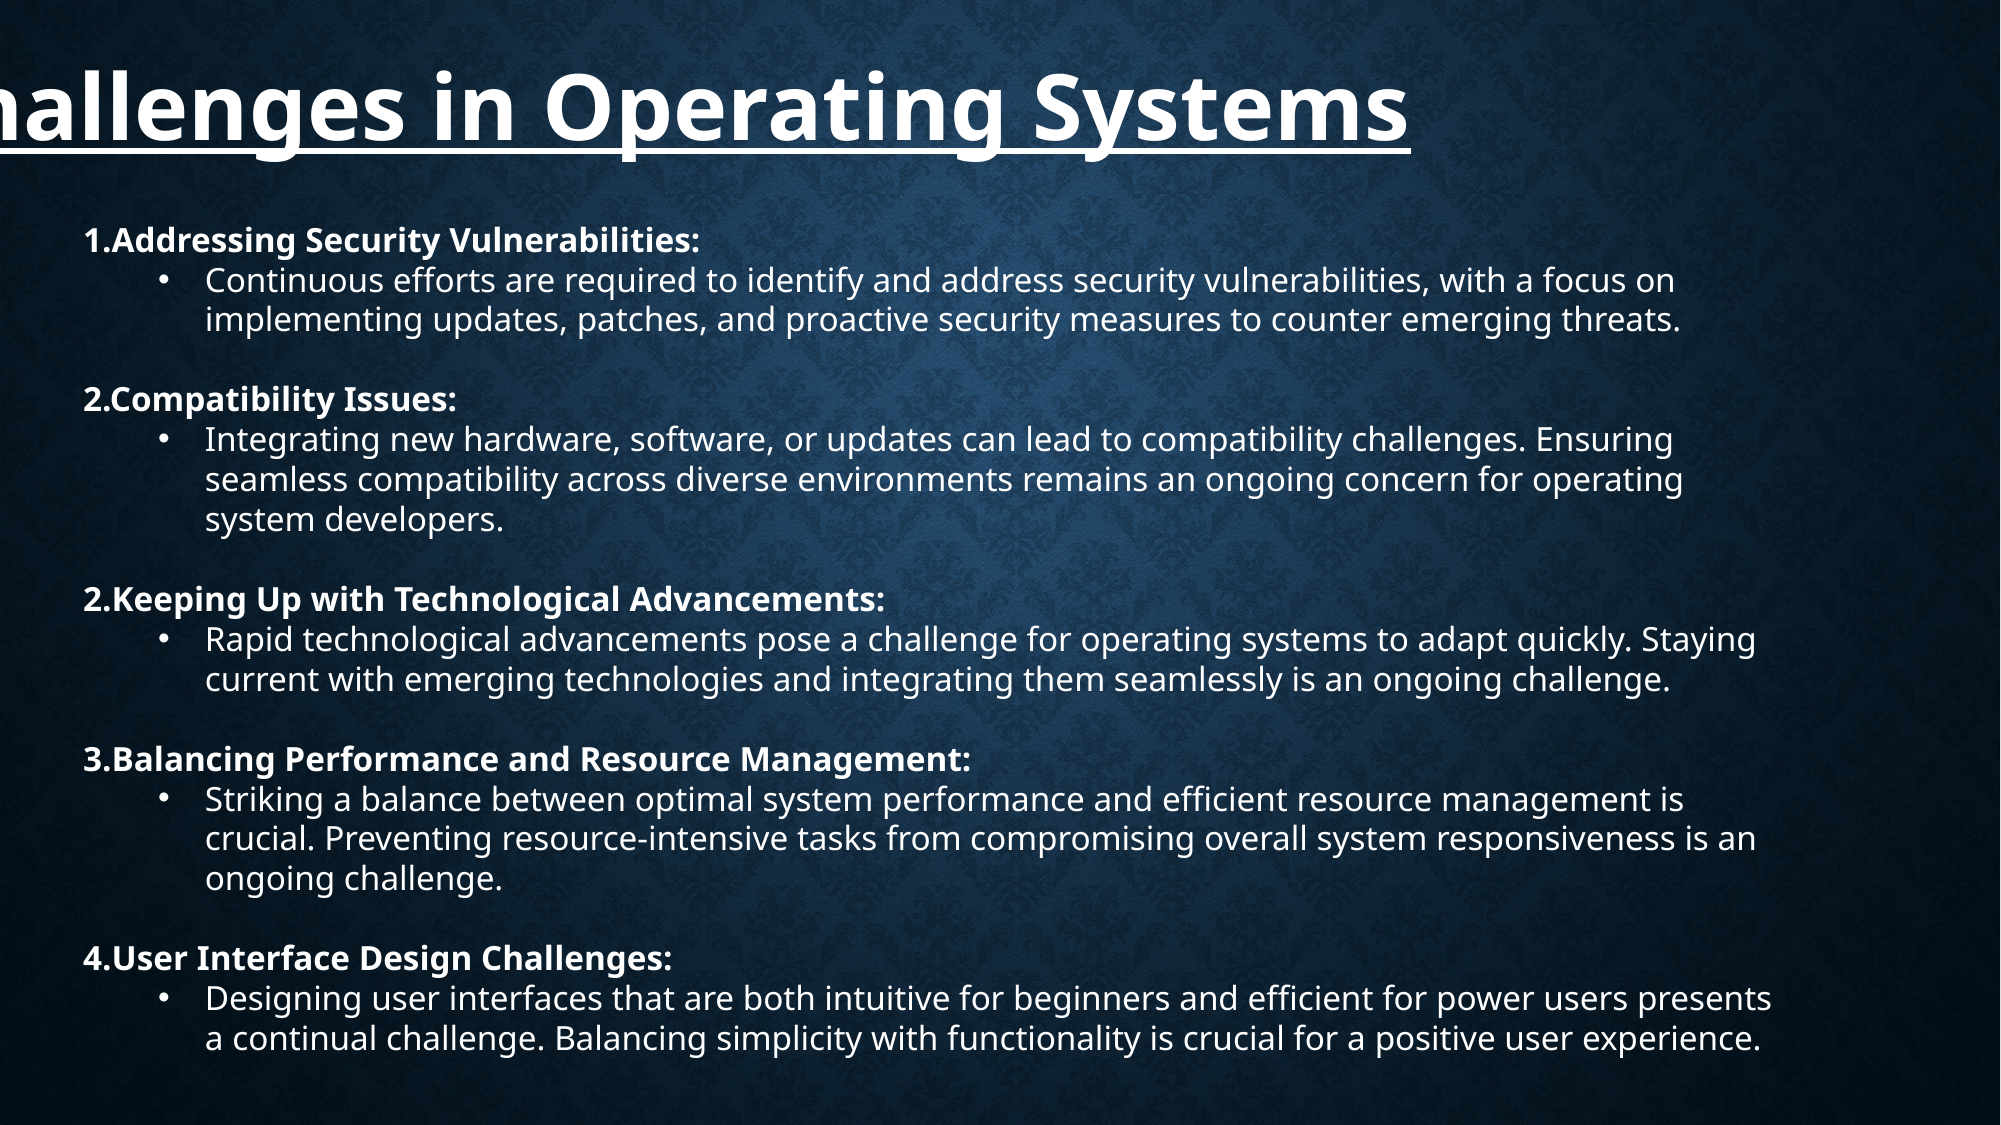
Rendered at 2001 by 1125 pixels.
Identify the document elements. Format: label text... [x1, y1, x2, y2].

text_box Addressing Security Vulnerabilities: Continuous efforts are required to identify and address security vulnerabilities, with a focus on implementing updates, patches, and proactive security measures to counter emerging threats. 2.Compatibility Issues: Integrating new hardware, software, or updates can lead to compatibility challenges. Ensuring seamless compatibility across diverse environments remains an ongoing concern for operating system developers. Keeping Up with Technological Advancements: Rapid technological advancements pose a challenge for operating systems to adapt quickly. Staying current with emerging technologies and integrating them seamlessly is an ongoing challenge. Balancing Performance and Resource Management: Striking a balance between optimal system performance and efficient resource management is crucial. Preventing resource-intensive tasks from compromising overall system responsiveness is an ongoing challenge. User Interface Design Challenges: Designing user interfaces that are both intuitive for beginners and efficient for power users presents a continual challenge. Balancing simplicity with functionality is crucial for a positive user experience. [68, 211, 1806, 1125]
text_box Challenges in Operating Systems [0, 41, 1426, 167]
